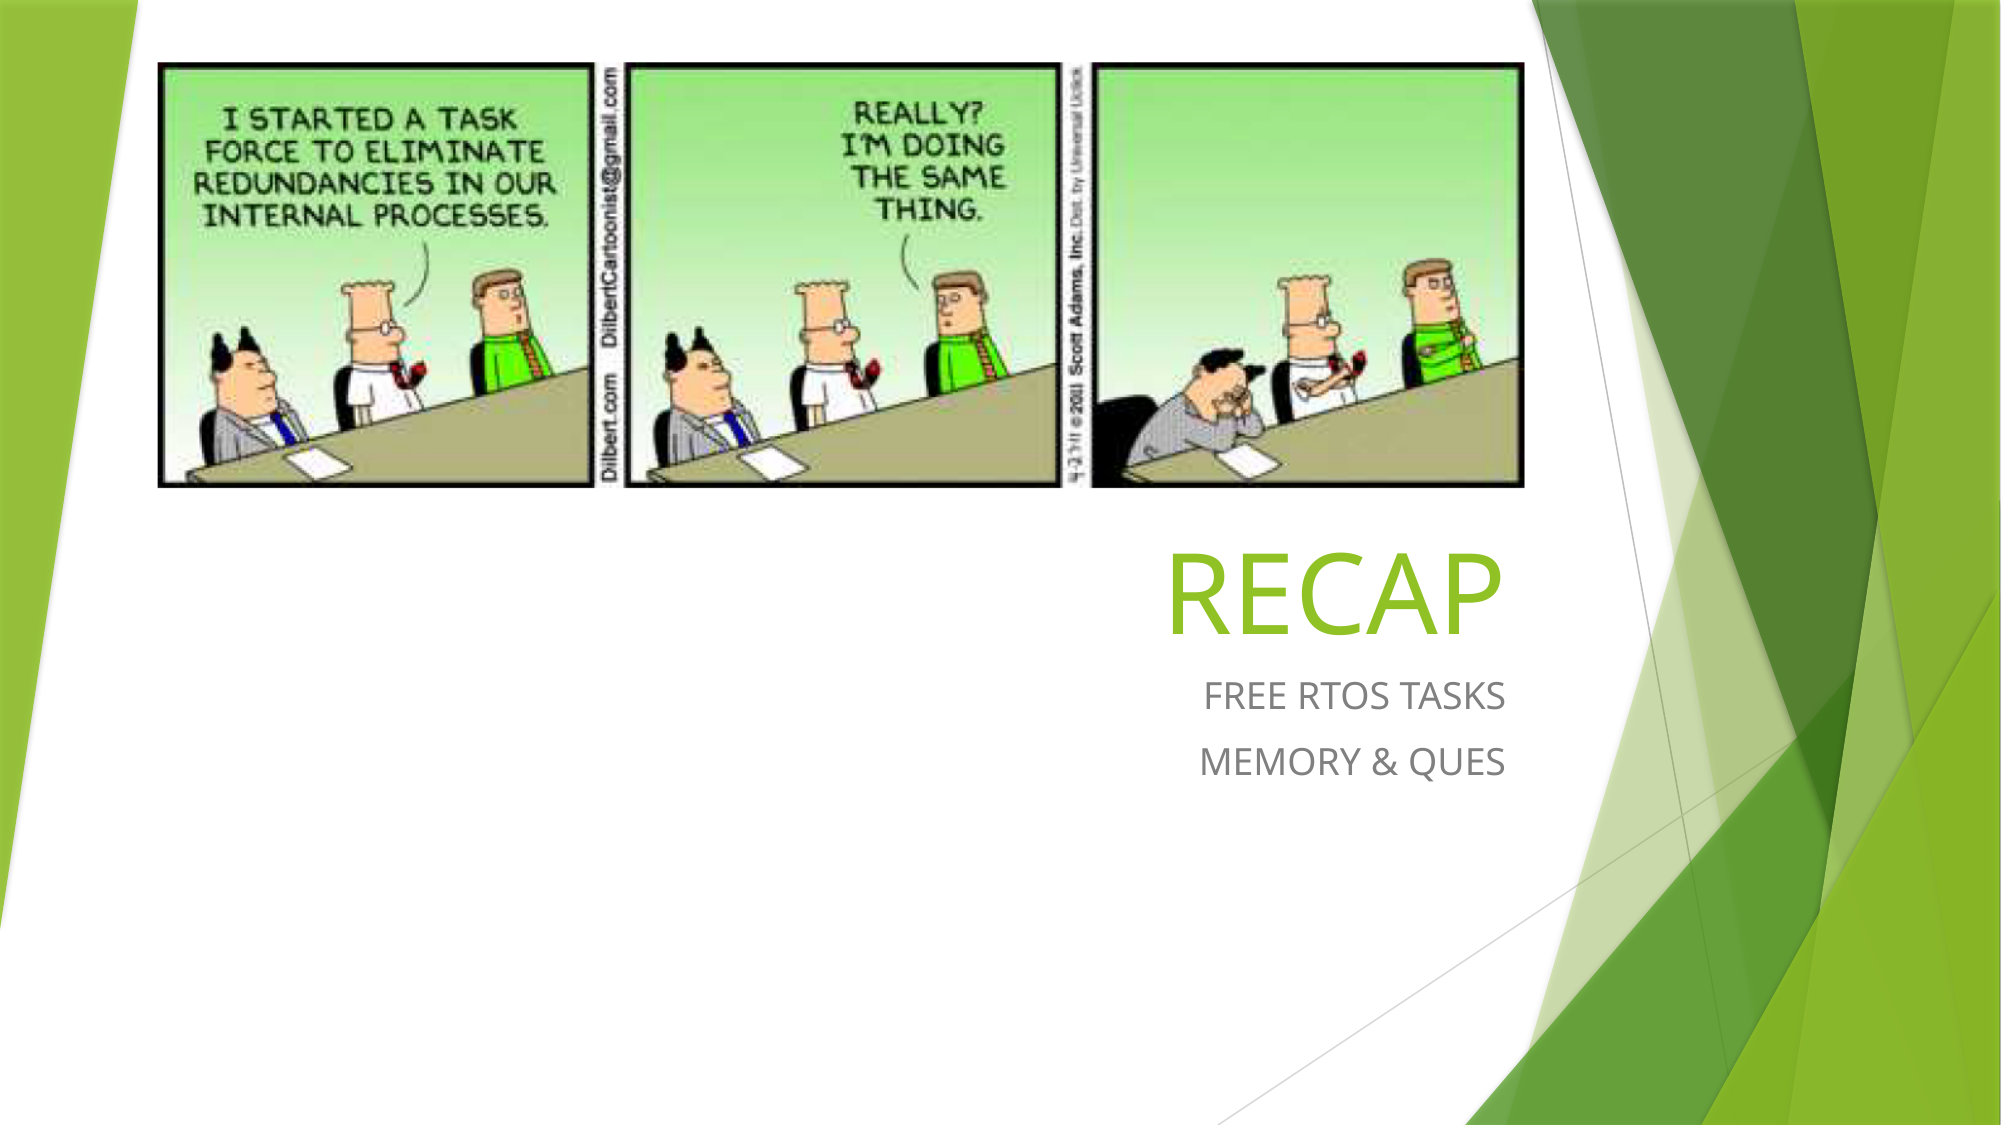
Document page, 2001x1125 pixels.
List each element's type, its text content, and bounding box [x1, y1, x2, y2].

picture [149, 51, 1537, 503]
subtitle FREE RTOS TASKS MEMORY & QUES [247, 664, 1522, 845]
title RECAP [247, 511, 1522, 664]
